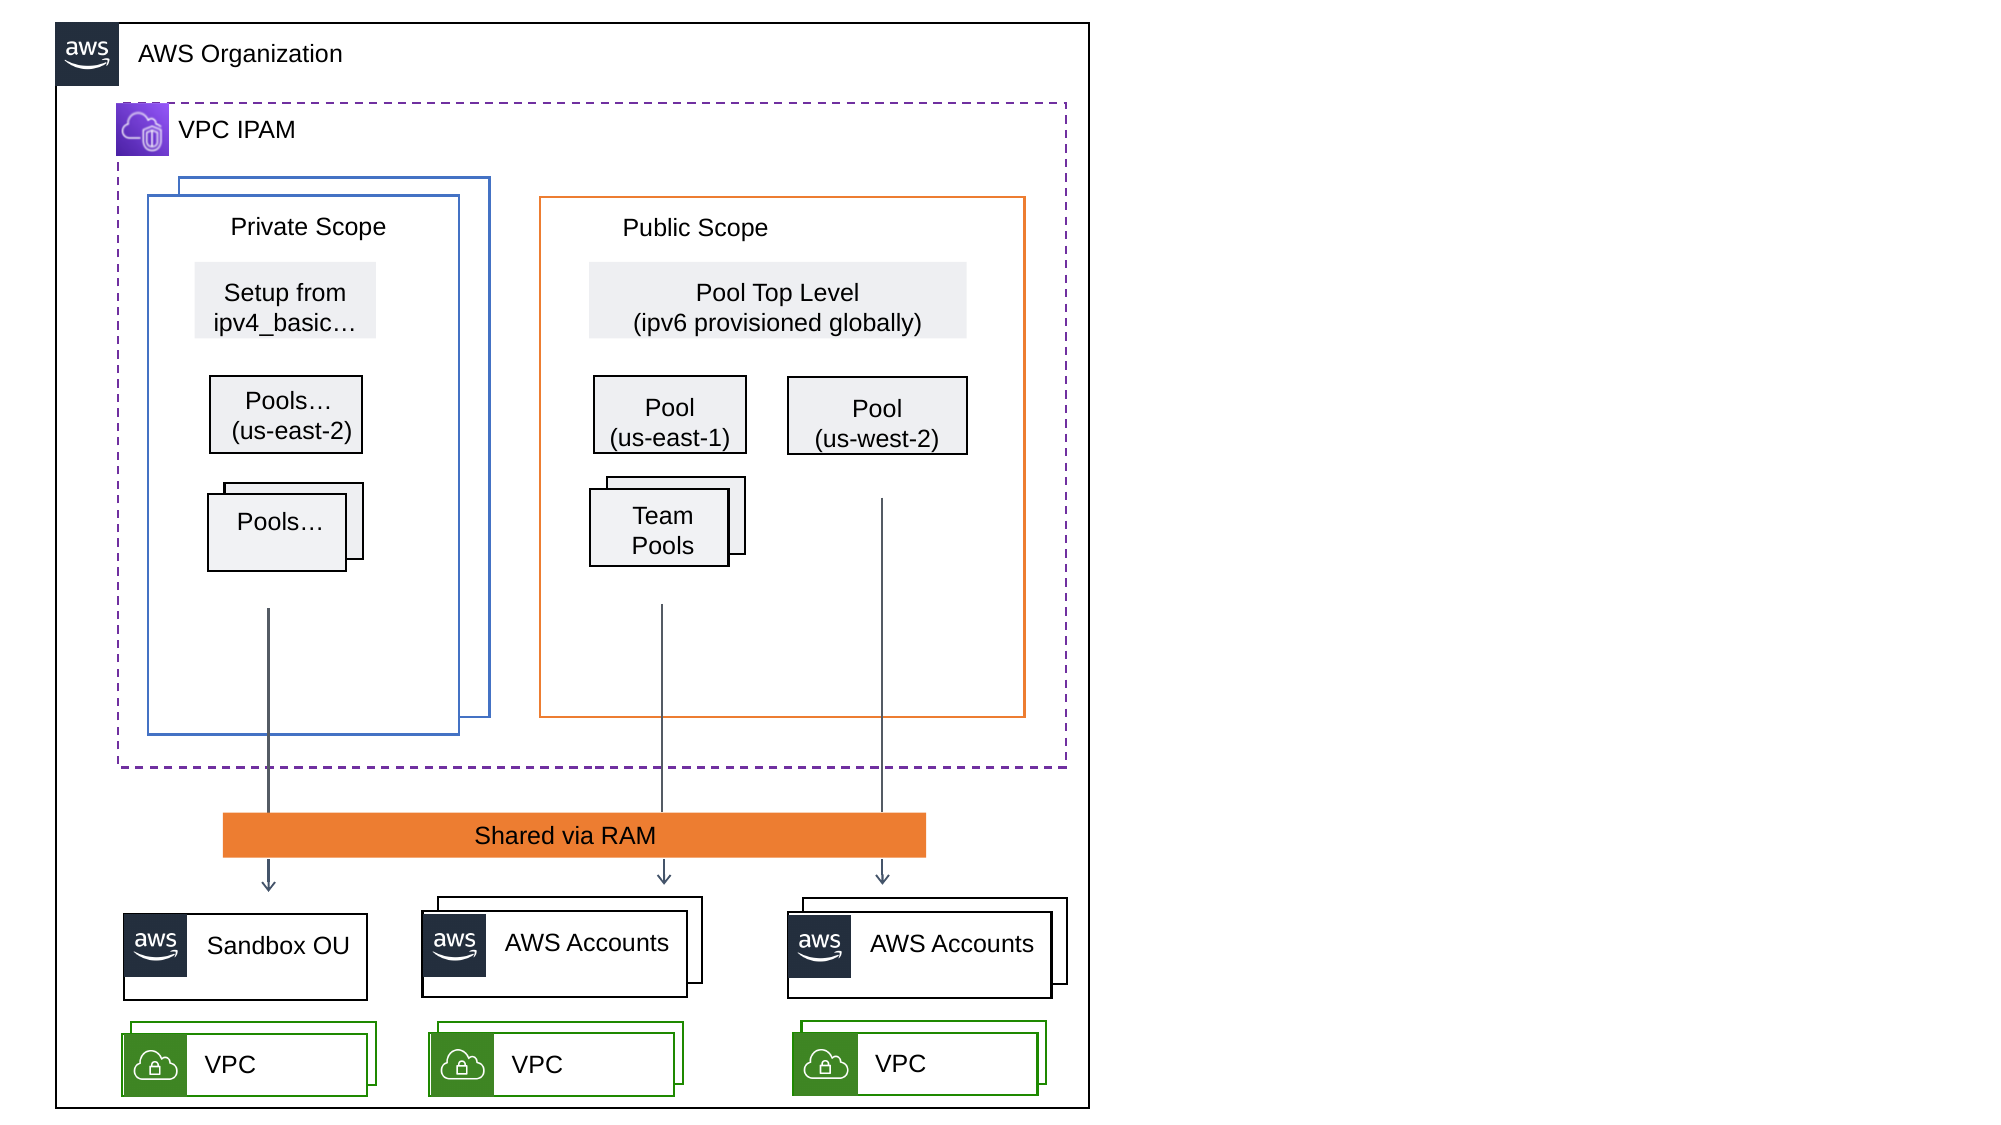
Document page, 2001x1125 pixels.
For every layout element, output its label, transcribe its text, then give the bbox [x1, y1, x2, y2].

text_box Pool Top Level (ipv6 provisioned globally) [588, 261, 968, 339]
text_box Shared via RAM [459, 812, 672, 858]
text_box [124, 914, 368, 1001]
text_box Public Scope [539, 196, 1026, 718]
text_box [122, 1022, 376, 1097]
text_box [222, 812, 459, 859]
text_box AWS Organization [55, 22, 1090, 1109]
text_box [422, 896, 702, 998]
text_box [792, 1021, 1047, 1096]
picture [116, 103, 169, 156]
text_box Pools… (us-east-2) [216, 377, 369, 452]
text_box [787, 897, 1067, 999]
text_box Setup from ipv4_basic… [194, 261, 377, 339]
text_box [117, 102, 1067, 769]
text_box Pool (us-east-1) [593, 375, 747, 454]
text_box [178, 177, 491, 718]
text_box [590, 477, 745, 569]
text_box Private Scope [147, 194, 460, 736]
text_box [209, 375, 363, 454]
text_box [672, 812, 927, 859]
text_box VPC IPAM [169, 106, 312, 152]
text_box Pool (us-west-2) [787, 376, 968, 455]
picture [55, 22, 119, 86]
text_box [207, 482, 363, 571]
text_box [429, 1021, 684, 1097]
